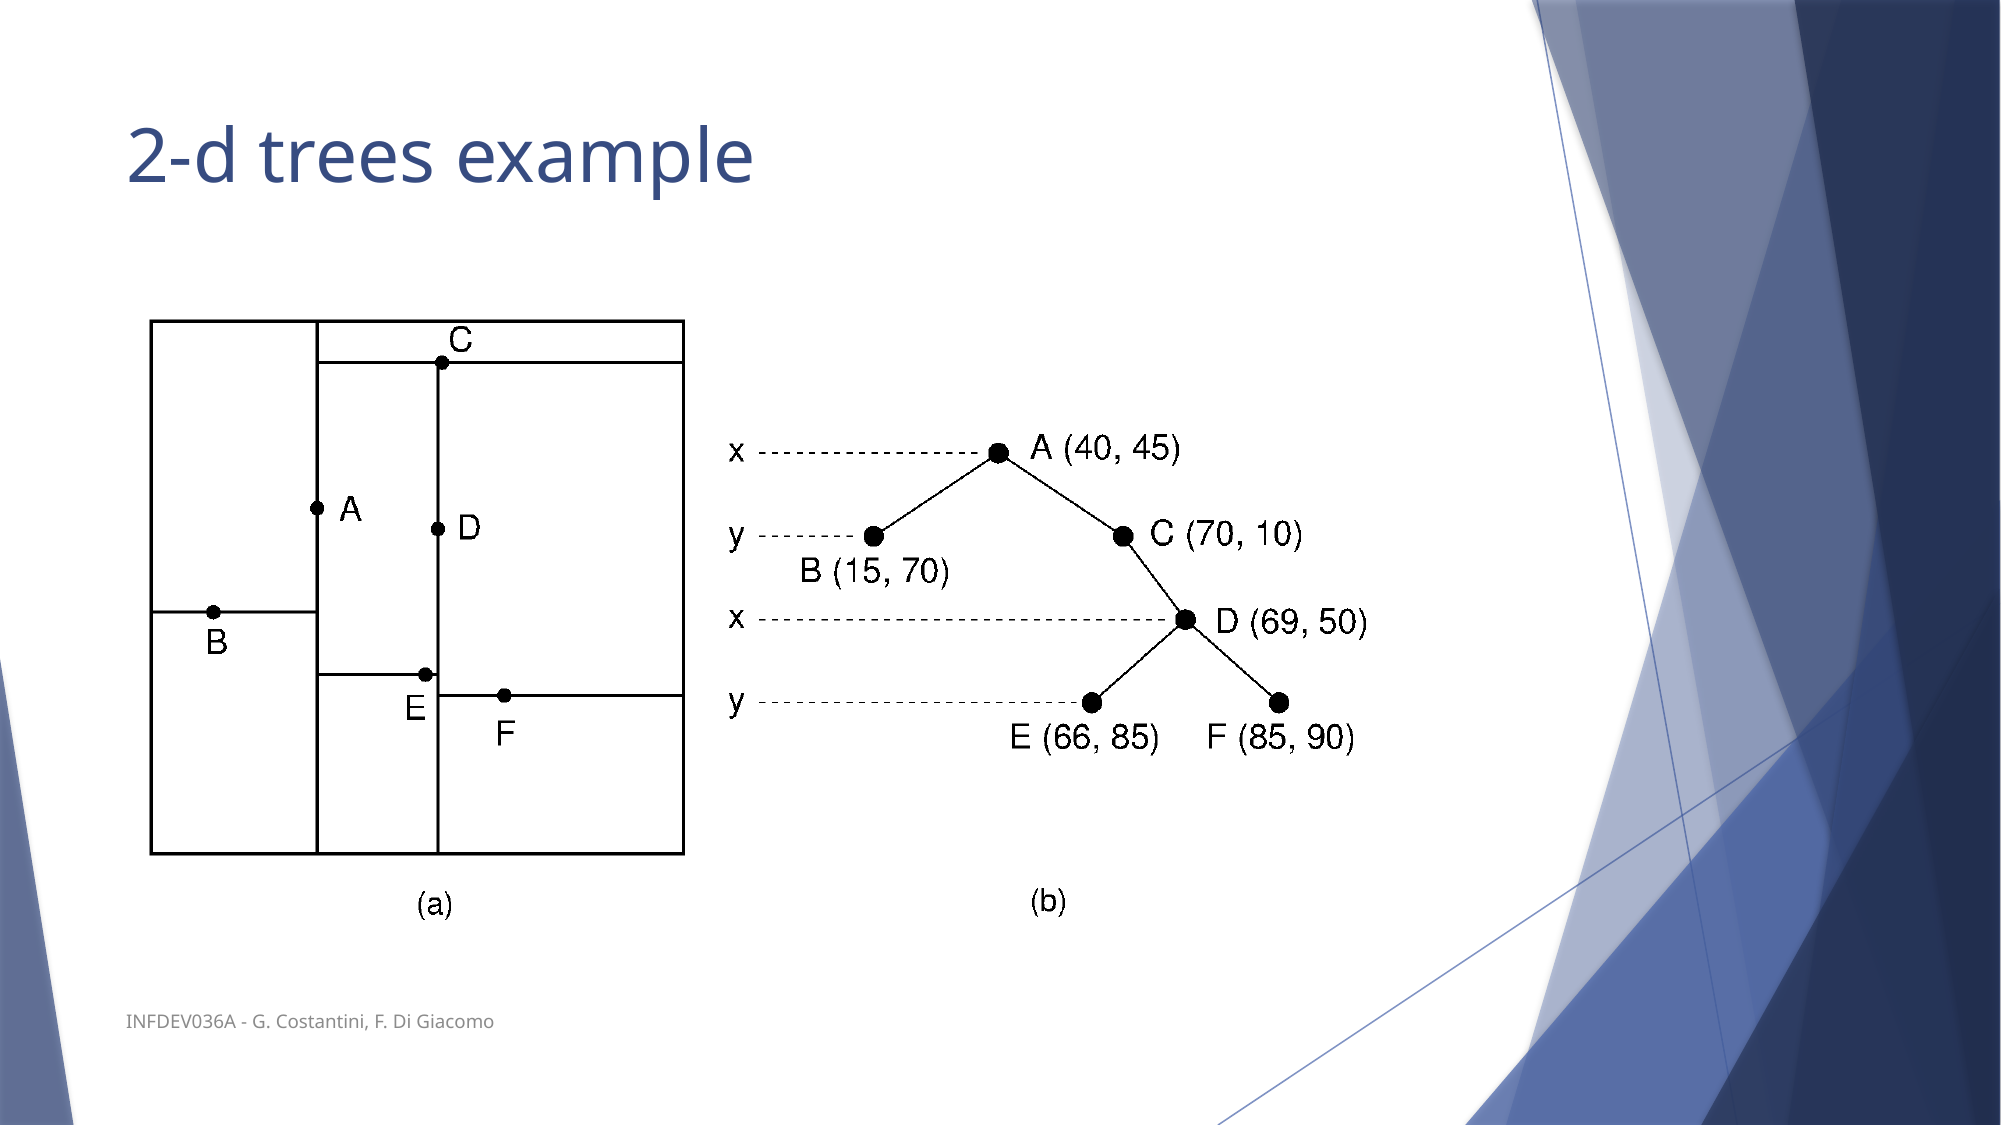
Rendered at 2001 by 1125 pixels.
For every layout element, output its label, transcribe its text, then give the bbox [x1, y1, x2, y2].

title 2-d trees example [111, 99, 1522, 317]
footer INFDEV036A - G. Costantini, F. Di Giacomo [111, 991, 1145, 1051]
picture [146, 316, 1388, 927]
